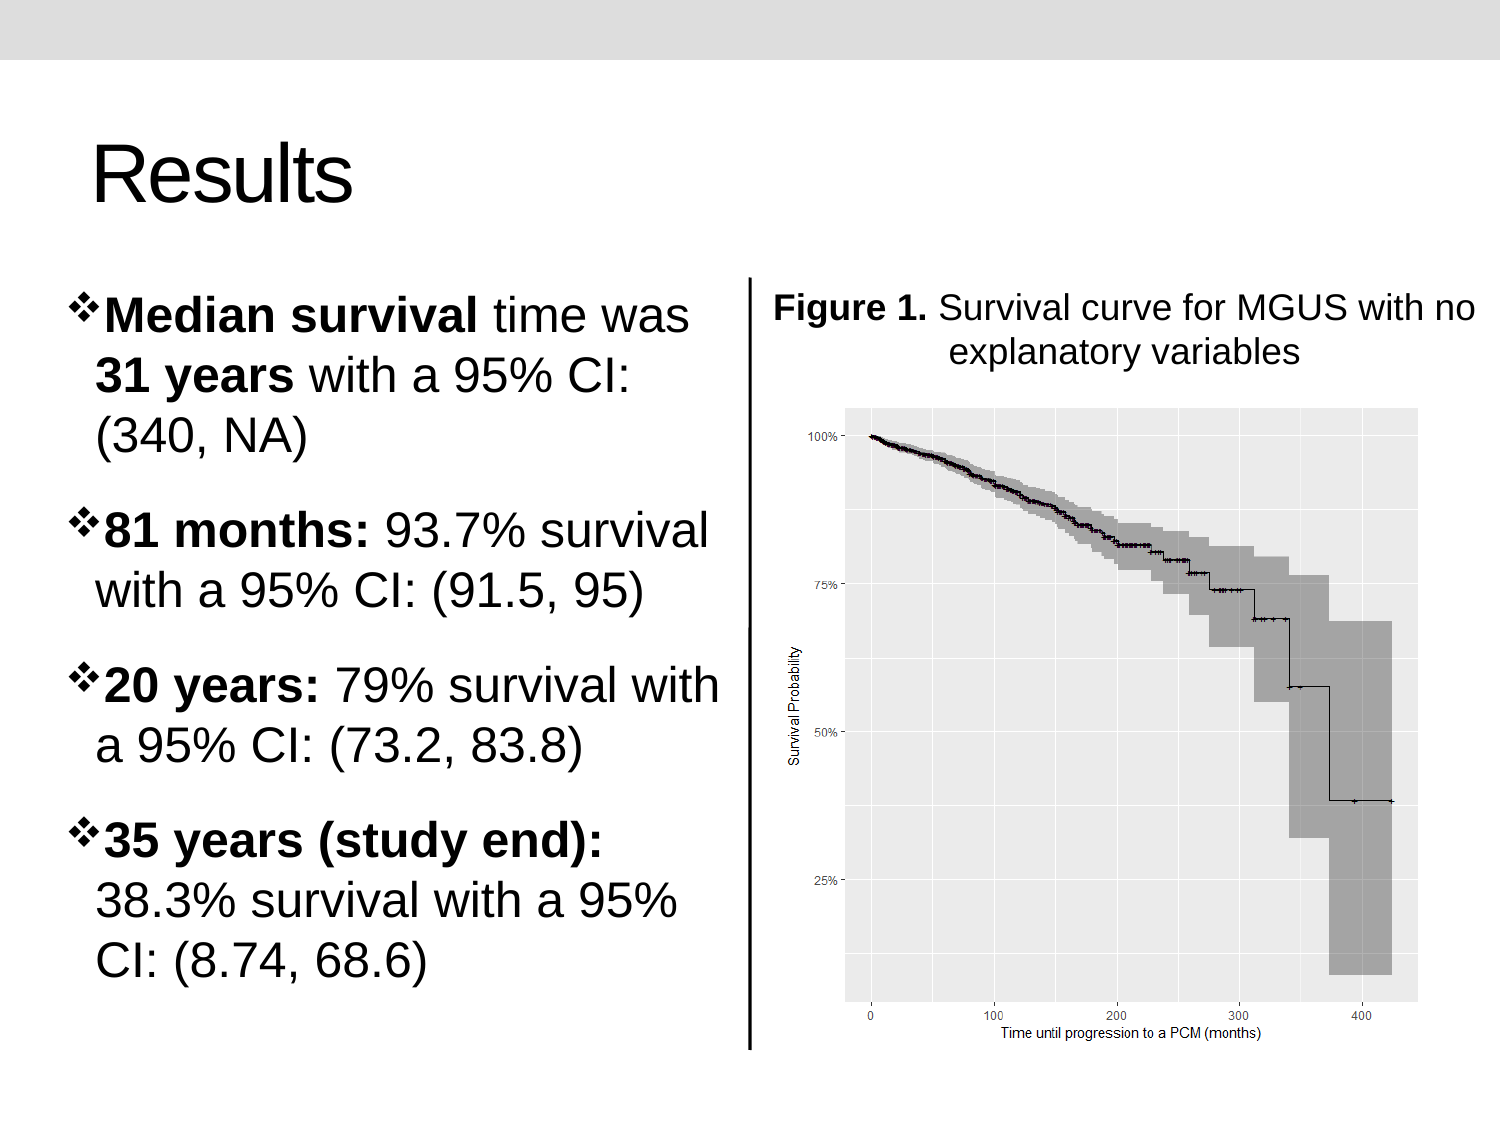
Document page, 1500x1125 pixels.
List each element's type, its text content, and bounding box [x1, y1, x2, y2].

list Figure 1. Survival curve for MGUS with no explanatory variables [750, 275, 1500, 380]
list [779, 401, 1426, 1047]
title Results [75, 87, 1425, 250]
list Median survival time was 31 years with a 95% CI:(340, NA) 81 months: 93.7% survival with a 95% CI: (91.5, 95) 20 years: 79% survival with a 95% CI: (73.2, 83.8) 35 years (study end): 38.3% survival with a 95% CI: (8.74, 68.6) [50, 275, 738, 1049]
